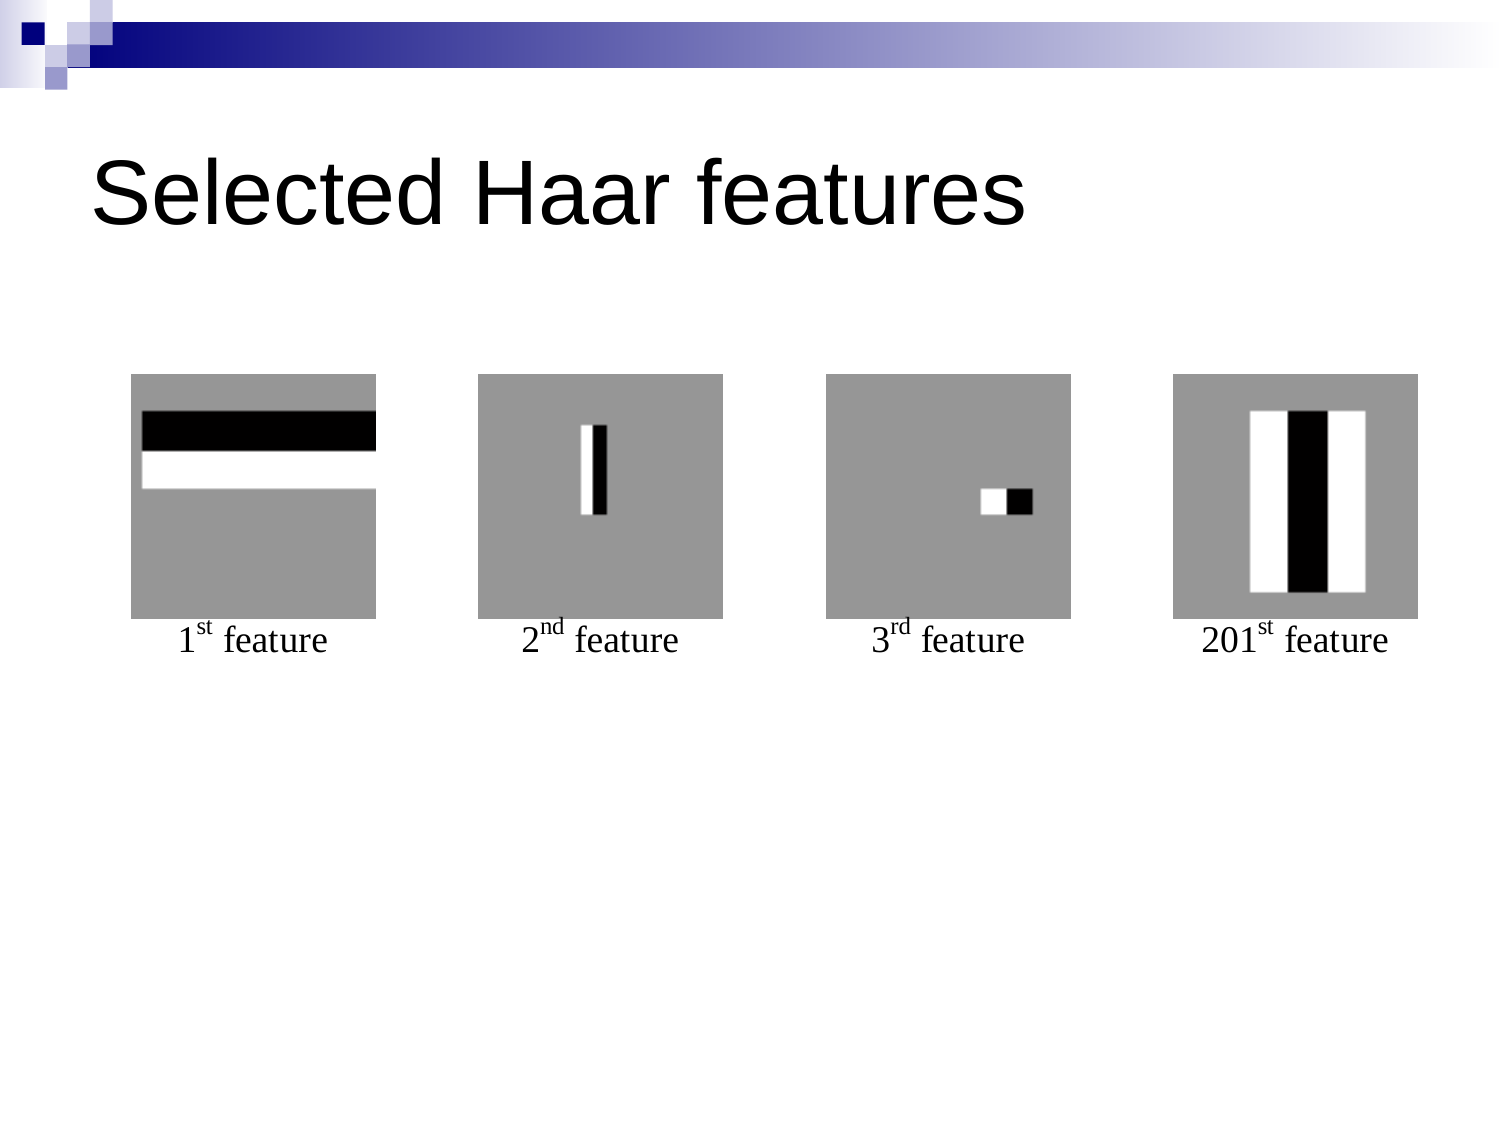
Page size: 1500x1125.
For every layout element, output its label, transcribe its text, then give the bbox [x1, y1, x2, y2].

title Selected Haar features [74, 74, 1426, 301]
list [76, 373, 1471, 706]
